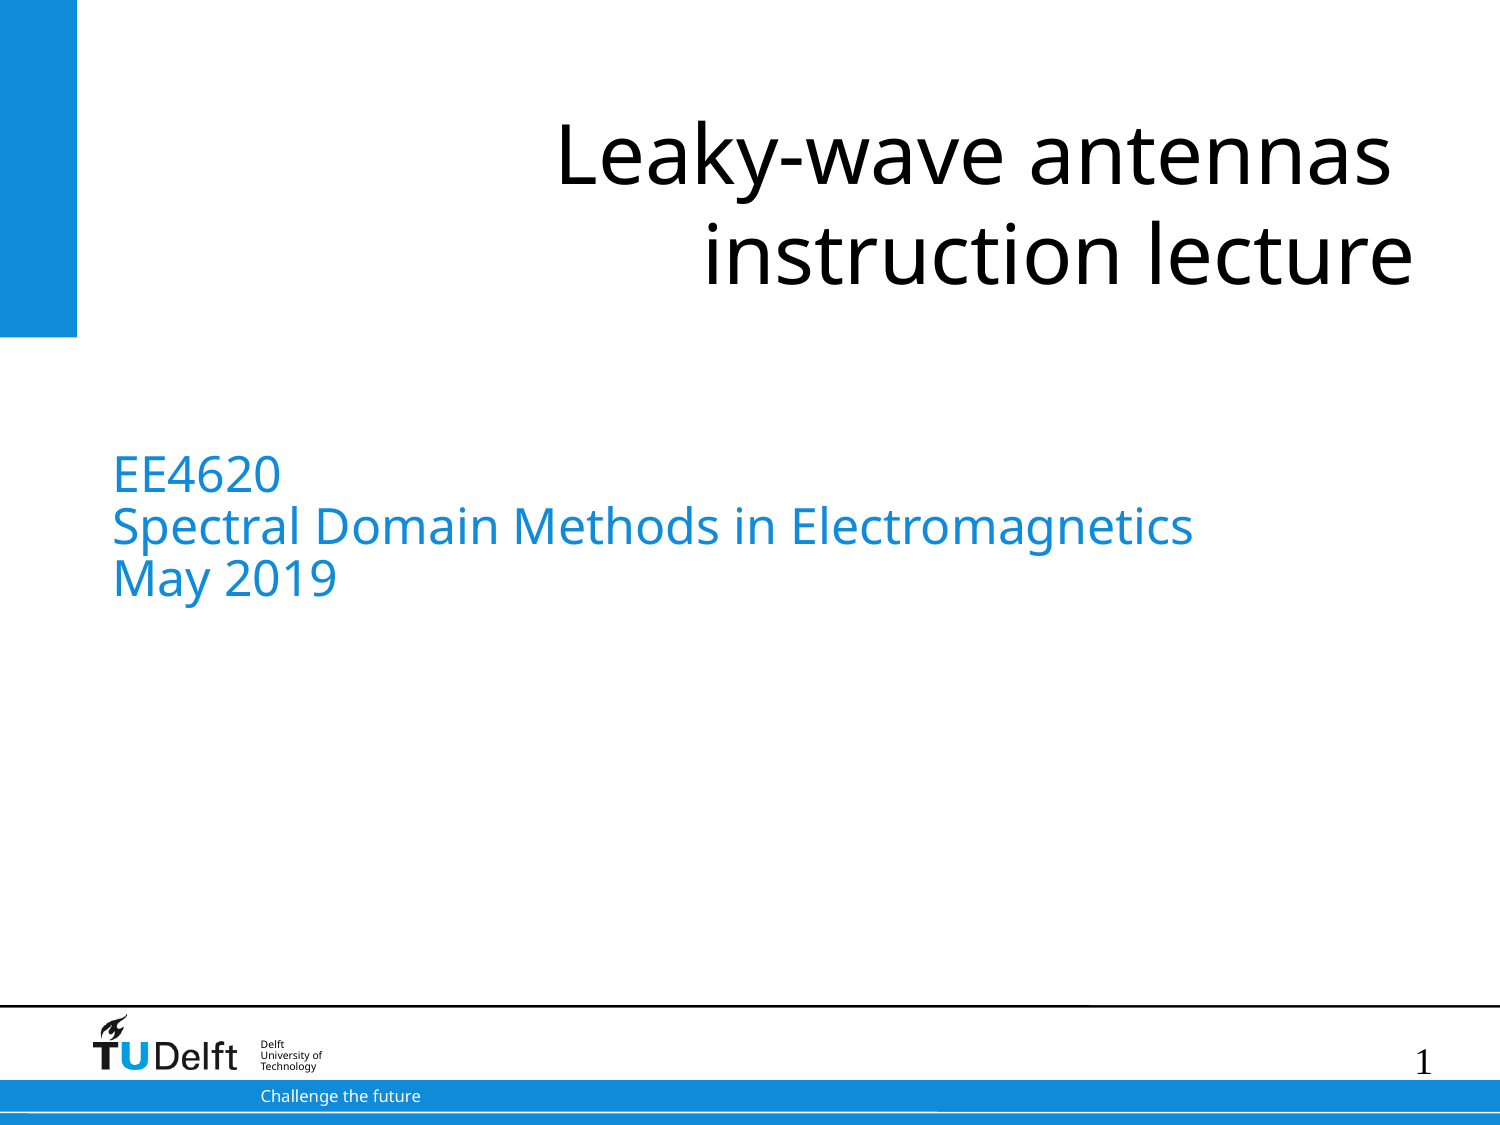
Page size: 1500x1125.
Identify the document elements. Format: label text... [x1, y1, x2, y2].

picture [93, 1014, 240, 1072]
subtitle EE4620 Spectral Domain Methods in Electromagnetics May 2019 [112, 450, 1250, 622]
title Leaky-wave antennas instruction lecture [159, 113, 1416, 289]
